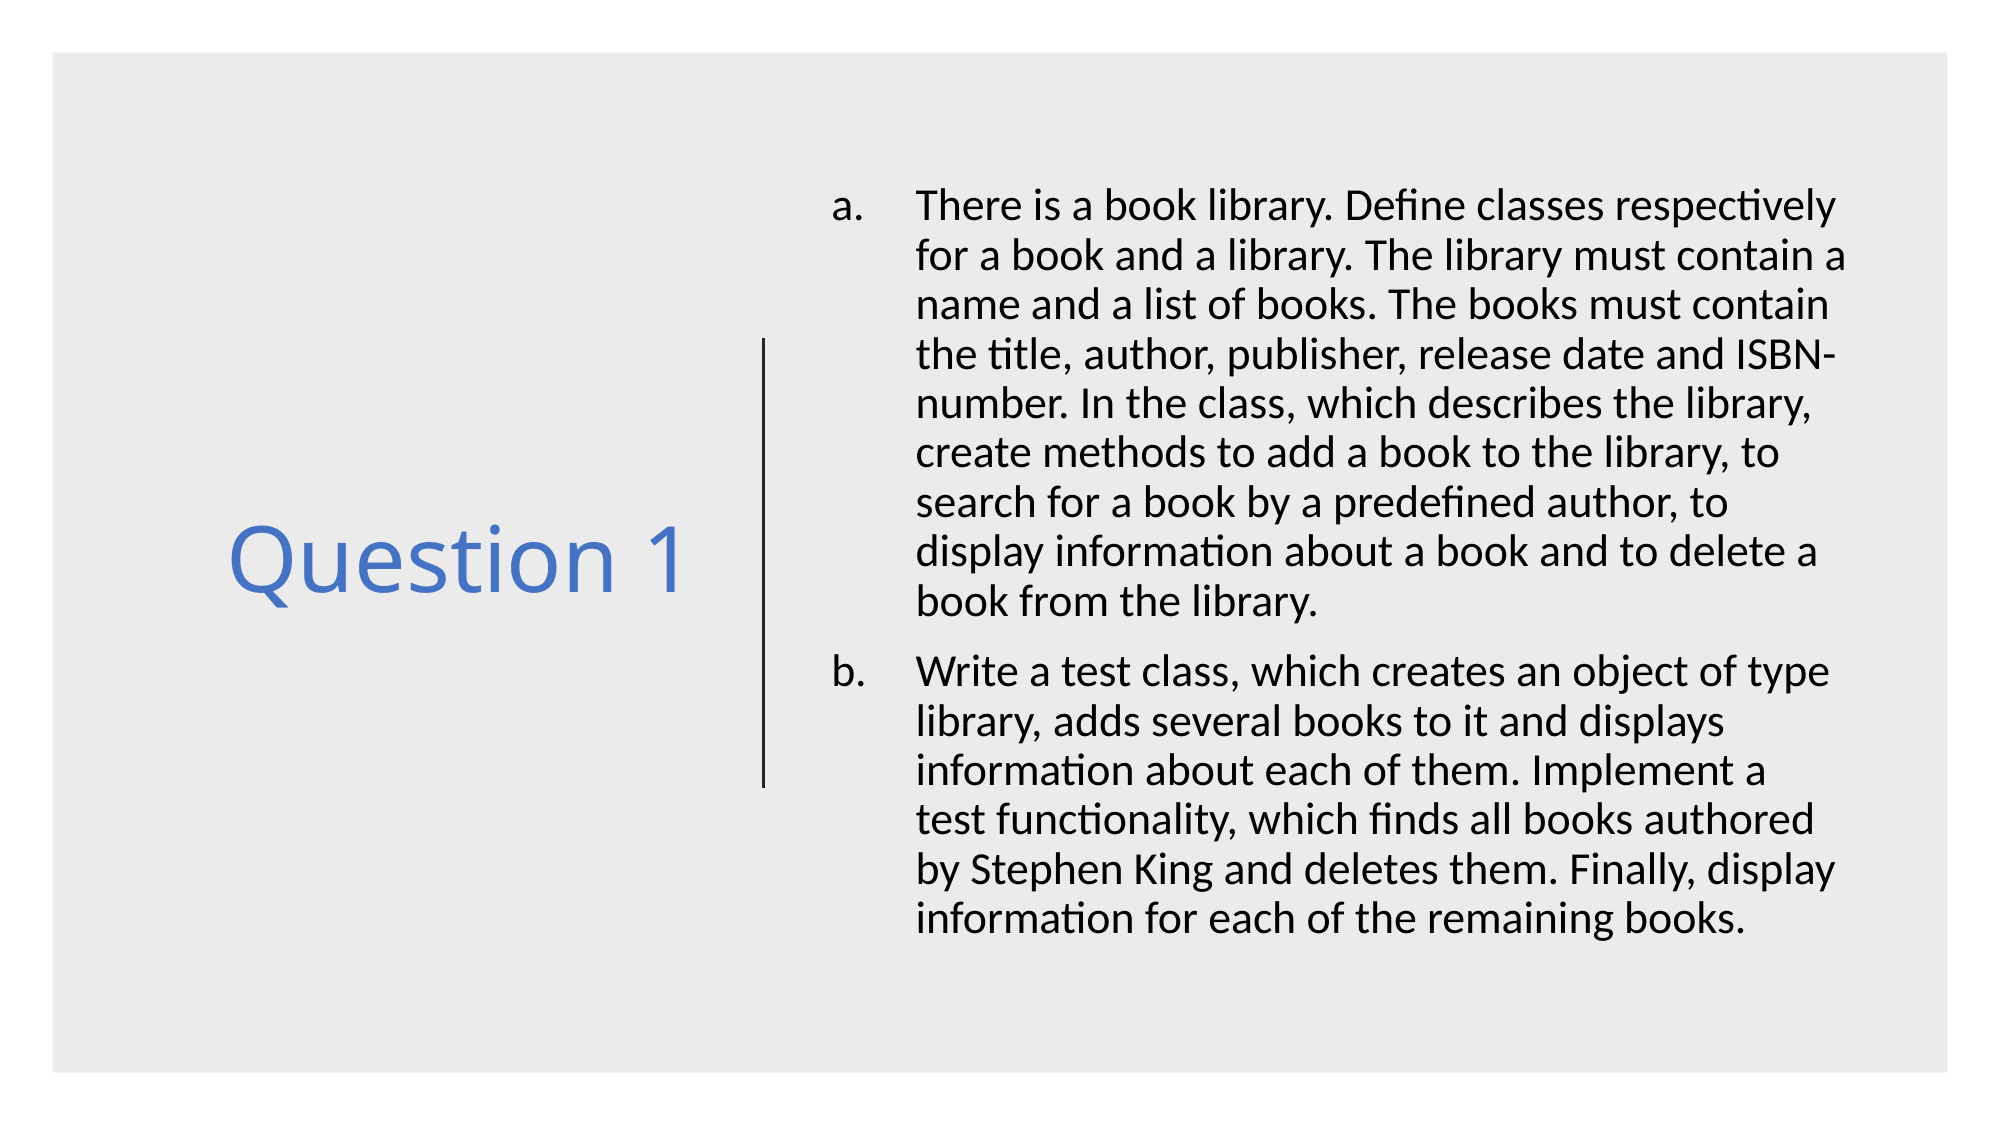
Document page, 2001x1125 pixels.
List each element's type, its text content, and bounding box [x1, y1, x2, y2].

text_box [52, 51, 1948, 1073]
title Question 1 [137, 158, 711, 967]
list There is a book library. Define classes respectively for a book and a library. The library must contain a name and a list of books. The books must contain the title, author, publisher, release date and ISBN-number. In the class, which describes the library, create methods to add a book to the library, to search for a book by a predefined author, to display information about a book and to delete a book from the library. Write a test class, which creates an object of type library, adds several books to it and displays information about each of them. Implement a test functionality, which finds all books authored by Stephen King and deletes them. Finally, display information for each of the remaining books. [816, 158, 1863, 967]
